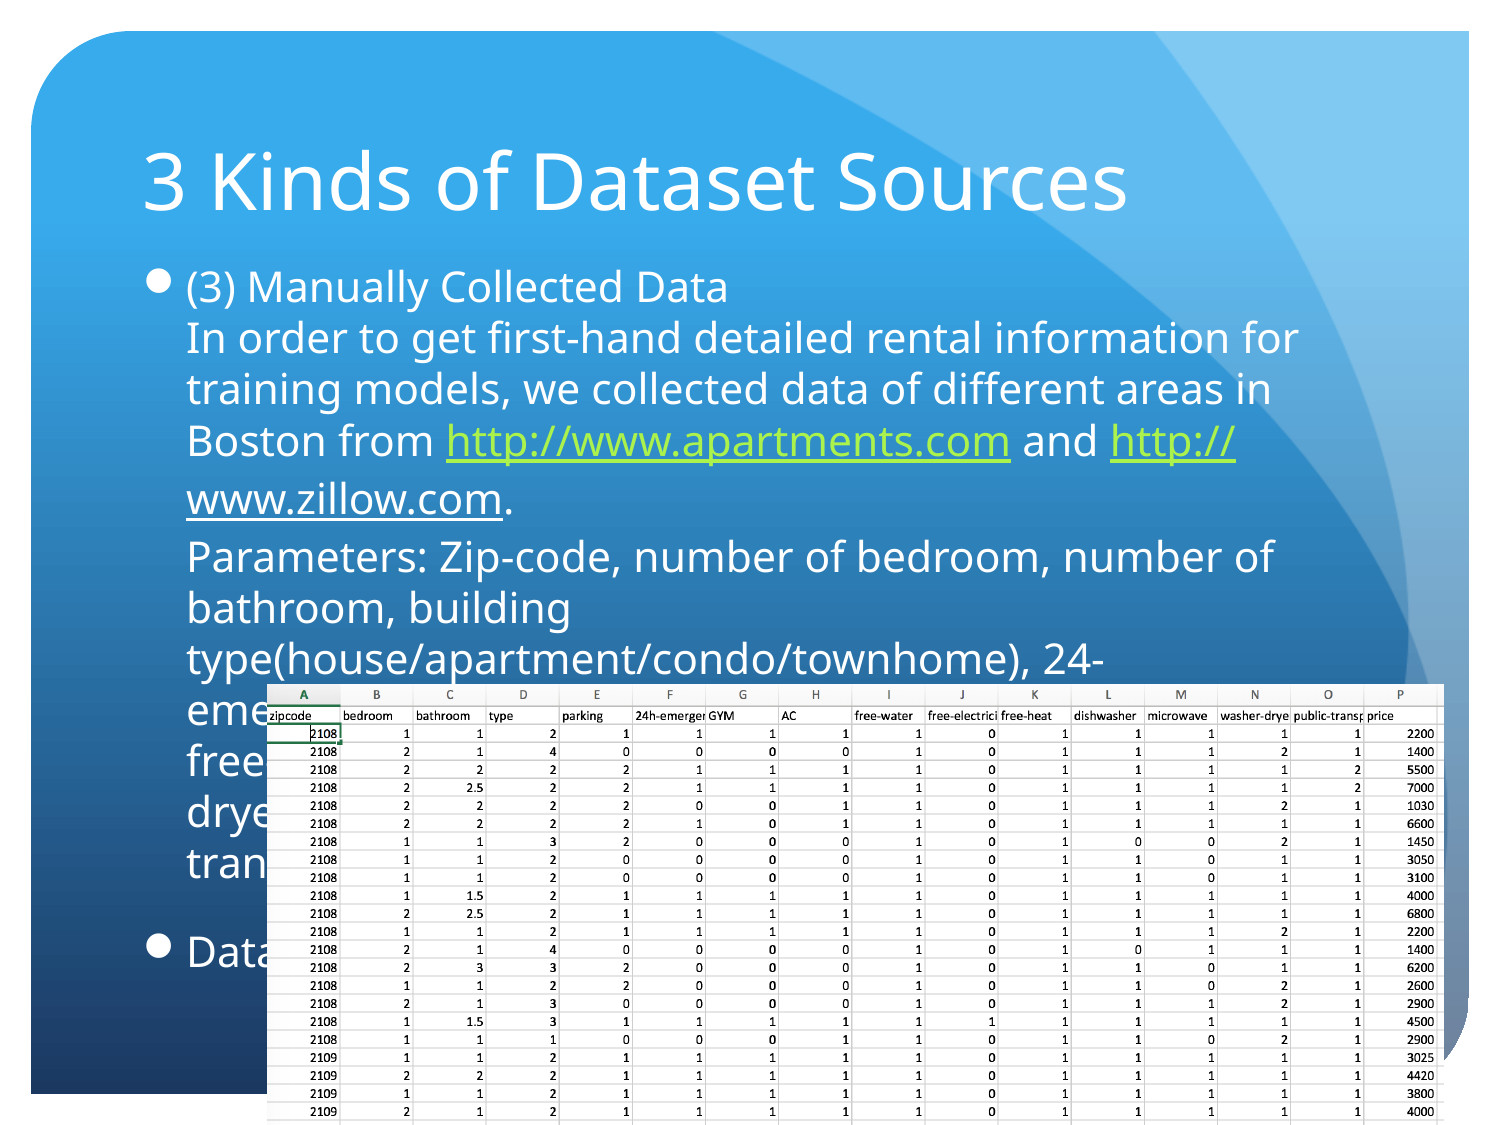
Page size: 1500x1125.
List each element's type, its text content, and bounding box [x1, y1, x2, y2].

list (3) Manually Collected Data In order to get first-hand detailed rental information for training models, we collected data of different areas in Boston from http://www.apartments.com and http://www.zillow.com. Parameters: Zip-code, number of bedroom, number of bathroom, building type(house/apartment/condo/townhome), 24-emergency/maintenance(yes/no), GYM, AC, free-water, free-electricity, free-heat, dishwasher, microwave, washer-dryer, public-transportation (walking time to nearest transit/subway/commuter rail). Dataset size: Over 600 rows. [127, 252, 1372, 991]
picture [24, 30, 1473, 1125]
title 3 Kinds of Dataset Sources [127, 62, 1372, 234]
